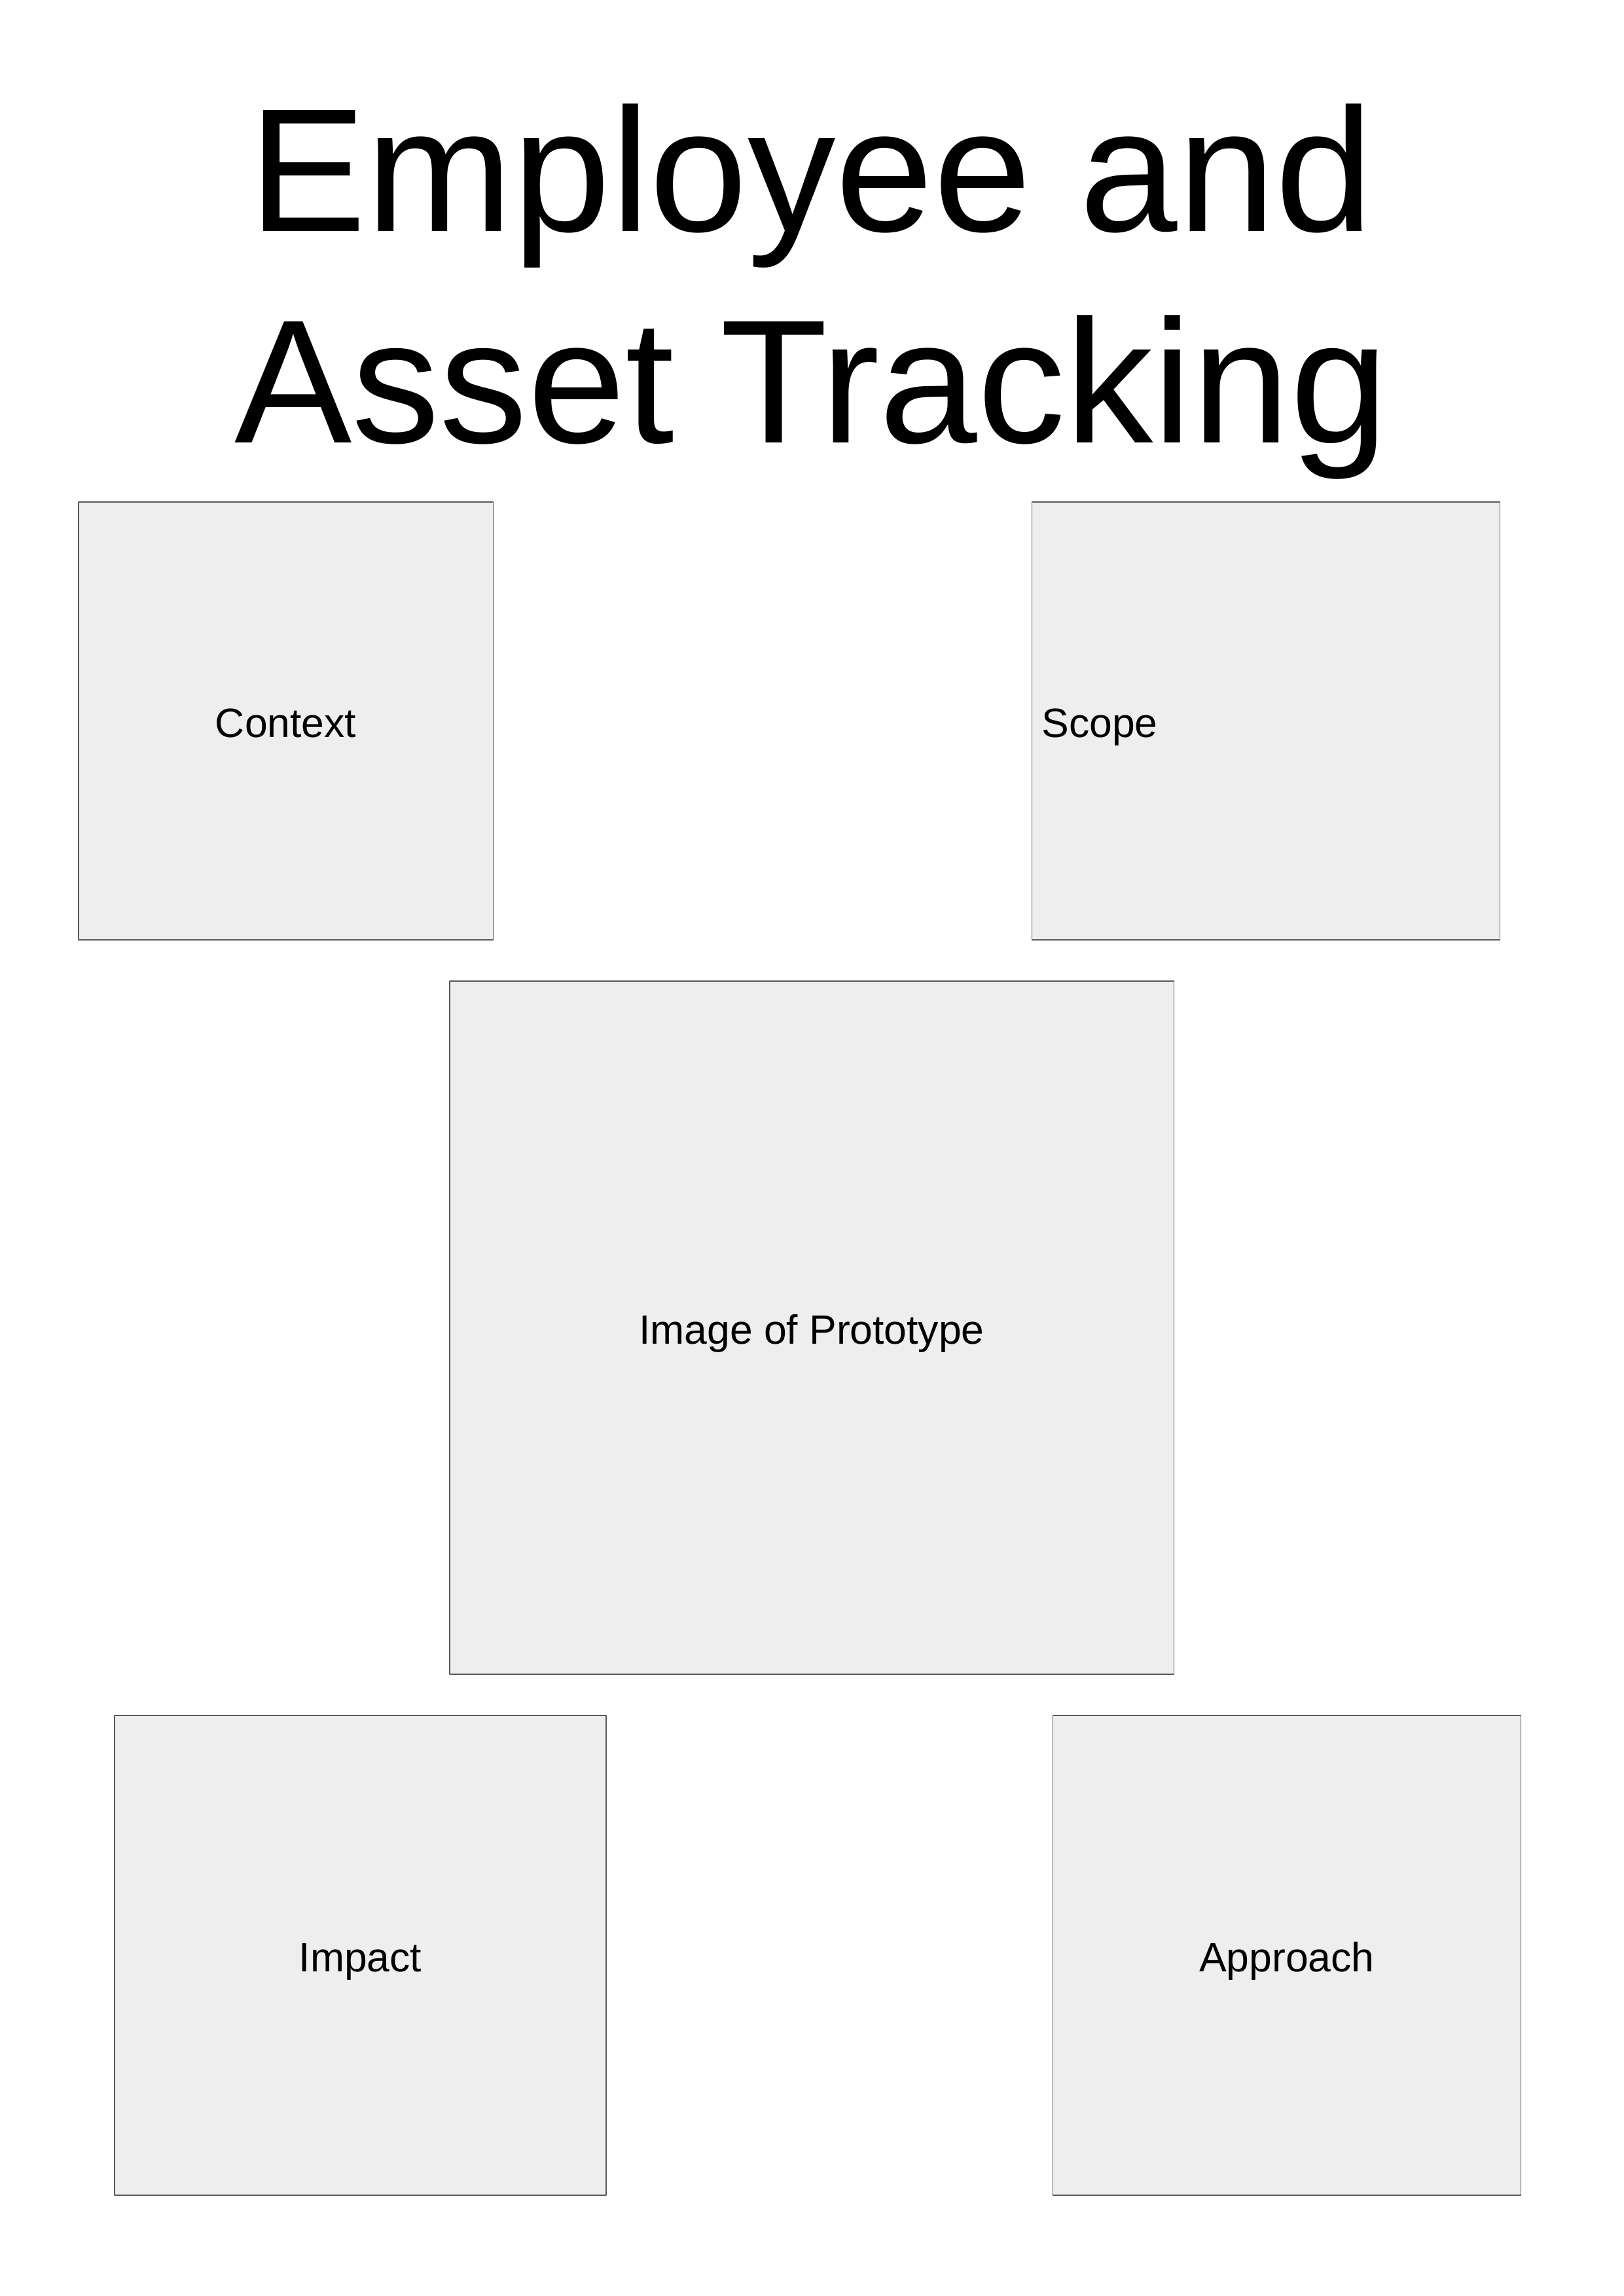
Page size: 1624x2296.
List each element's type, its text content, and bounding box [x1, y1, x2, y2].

text_box Scope [1032, 502, 1500, 941]
text_box Context [78, 502, 494, 941]
text_box Impact [114, 1715, 606, 2195]
text_box Approach [1053, 1715, 1521, 2195]
title Employee and Asset Tracking [55, 191, 1568, 503]
text_box Image of Prototype [449, 980, 1174, 1675]
